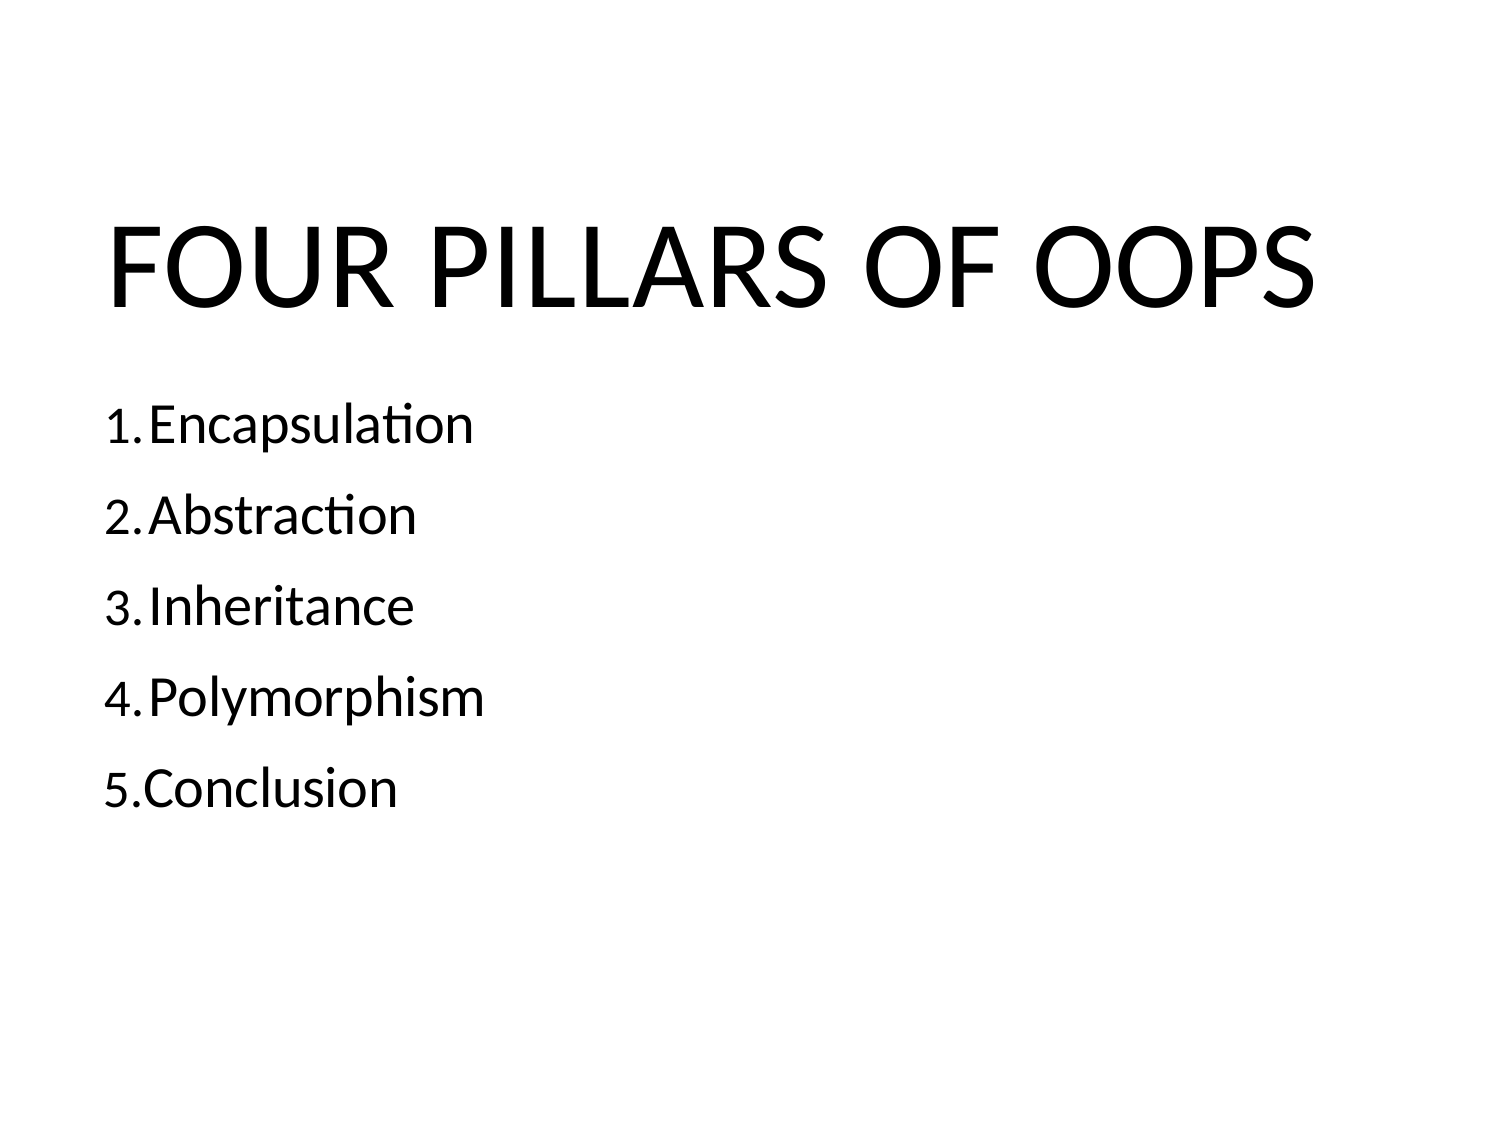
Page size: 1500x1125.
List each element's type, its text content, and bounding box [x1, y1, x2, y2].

text_box FOUR PILLARS OF OOPS [74, 174, 1350, 340]
text_box Encapsulation Abstraction Inheritance Polymorphism Conclusion [101, 362, 750, 819]
